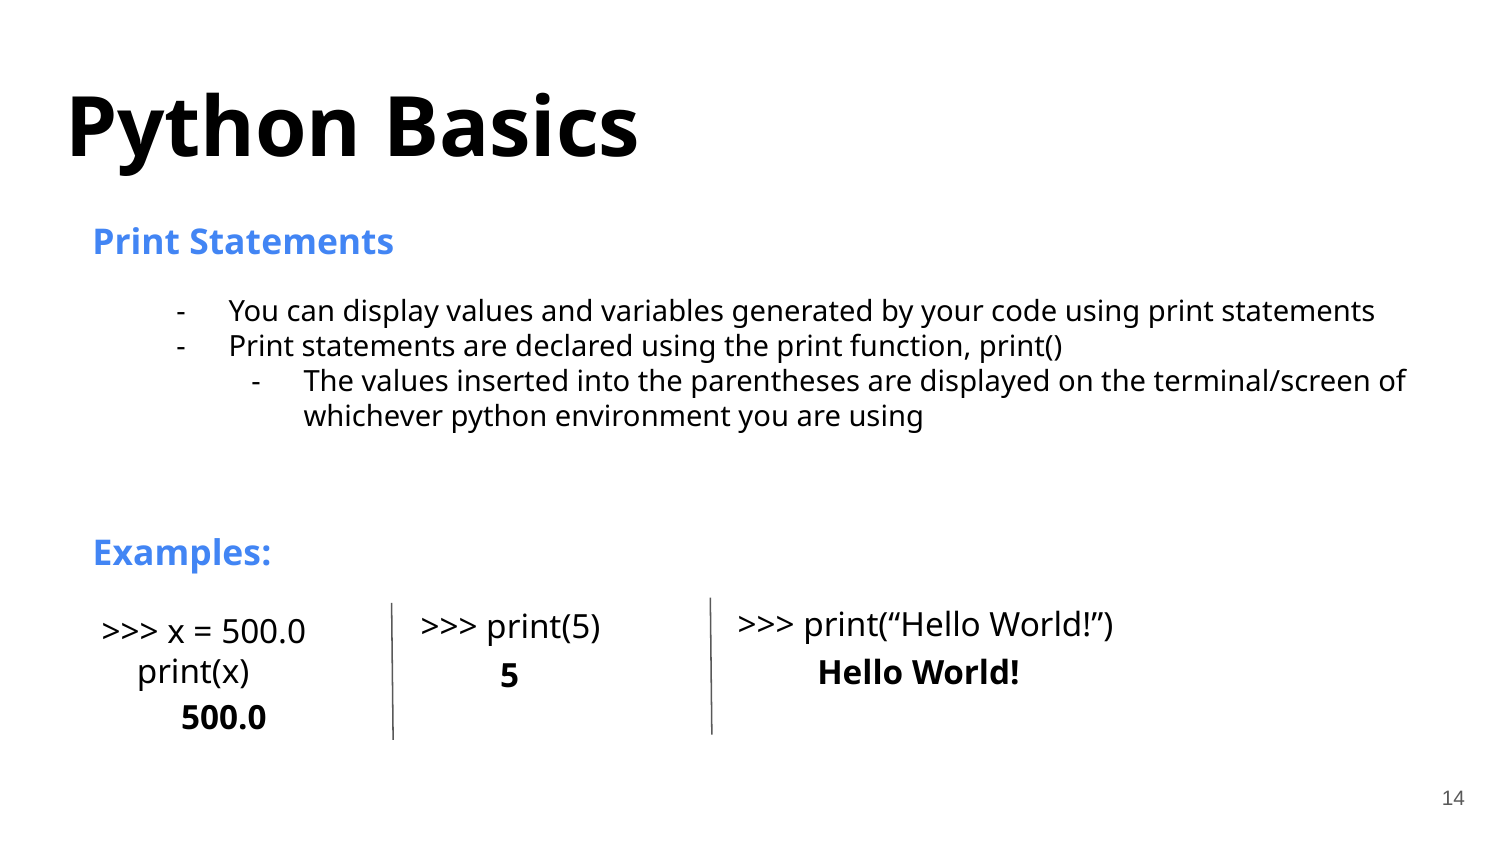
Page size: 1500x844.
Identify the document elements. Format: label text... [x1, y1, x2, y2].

text_box >>> print(“Hello World!”) [722, 587, 1286, 658]
text_box You can display values and variables generated by your code using print statements Print statements are declared using the print function, print() The values inserted into the parentheses are displayed on the terminal/screen of whichever python environment you are using [138, 277, 1423, 448]
text_box Python Basics [50, 57, 864, 188]
text_box >>> print(5) [405, 590, 711, 661]
text_box 5 [484, 638, 672, 709]
text_box Examples: [77, 514, 320, 588]
slide_number ‹#› [1389, 764, 1480, 830]
text_box Hello World! [802, 636, 1186, 707]
text_box >>> x = 500.0 print(x) [86, 595, 392, 706]
text_box Print Statements [77, 204, 1088, 277]
text_box 500.0 [166, 681, 353, 752]
